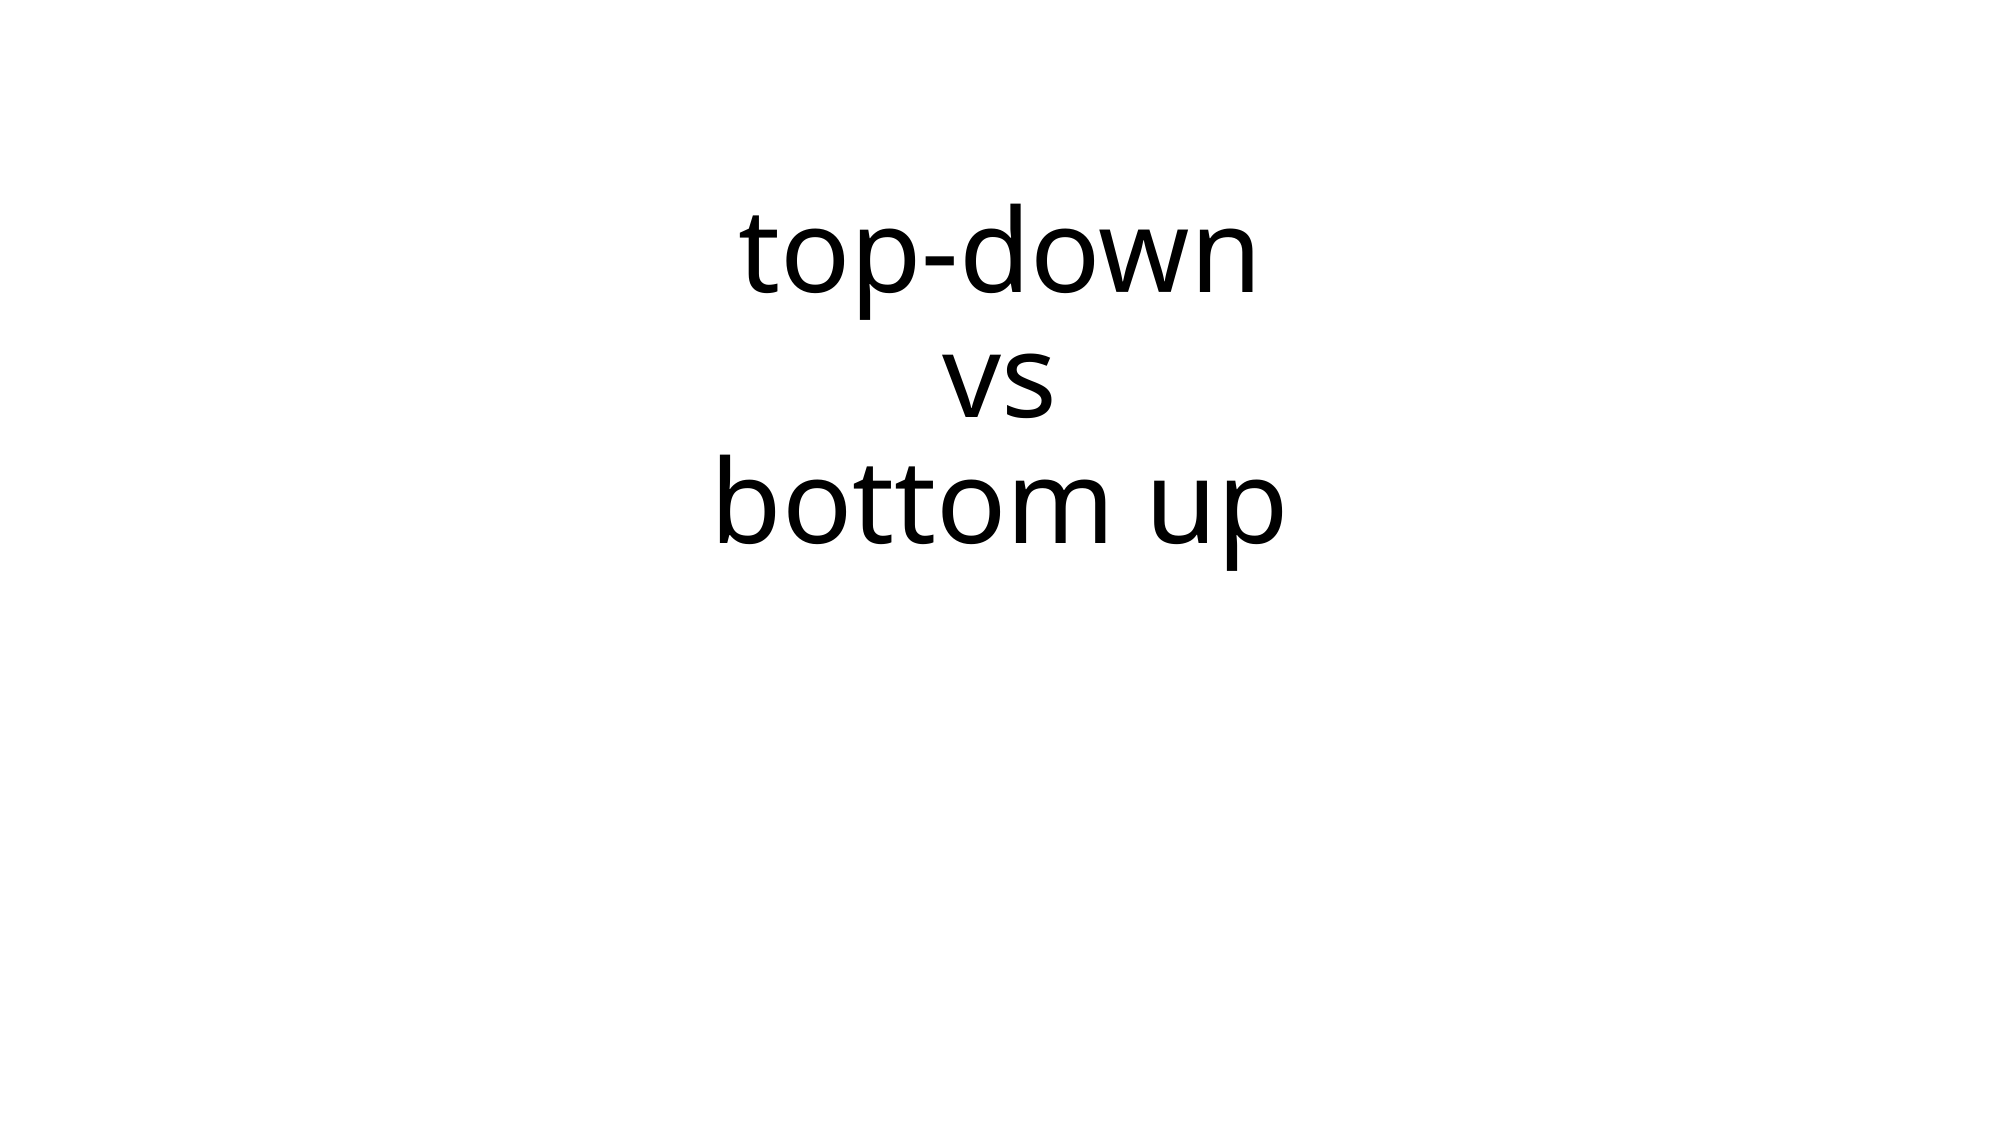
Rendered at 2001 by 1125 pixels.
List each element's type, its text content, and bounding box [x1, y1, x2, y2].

title top-down vs bottom up [249, 184, 1750, 576]
